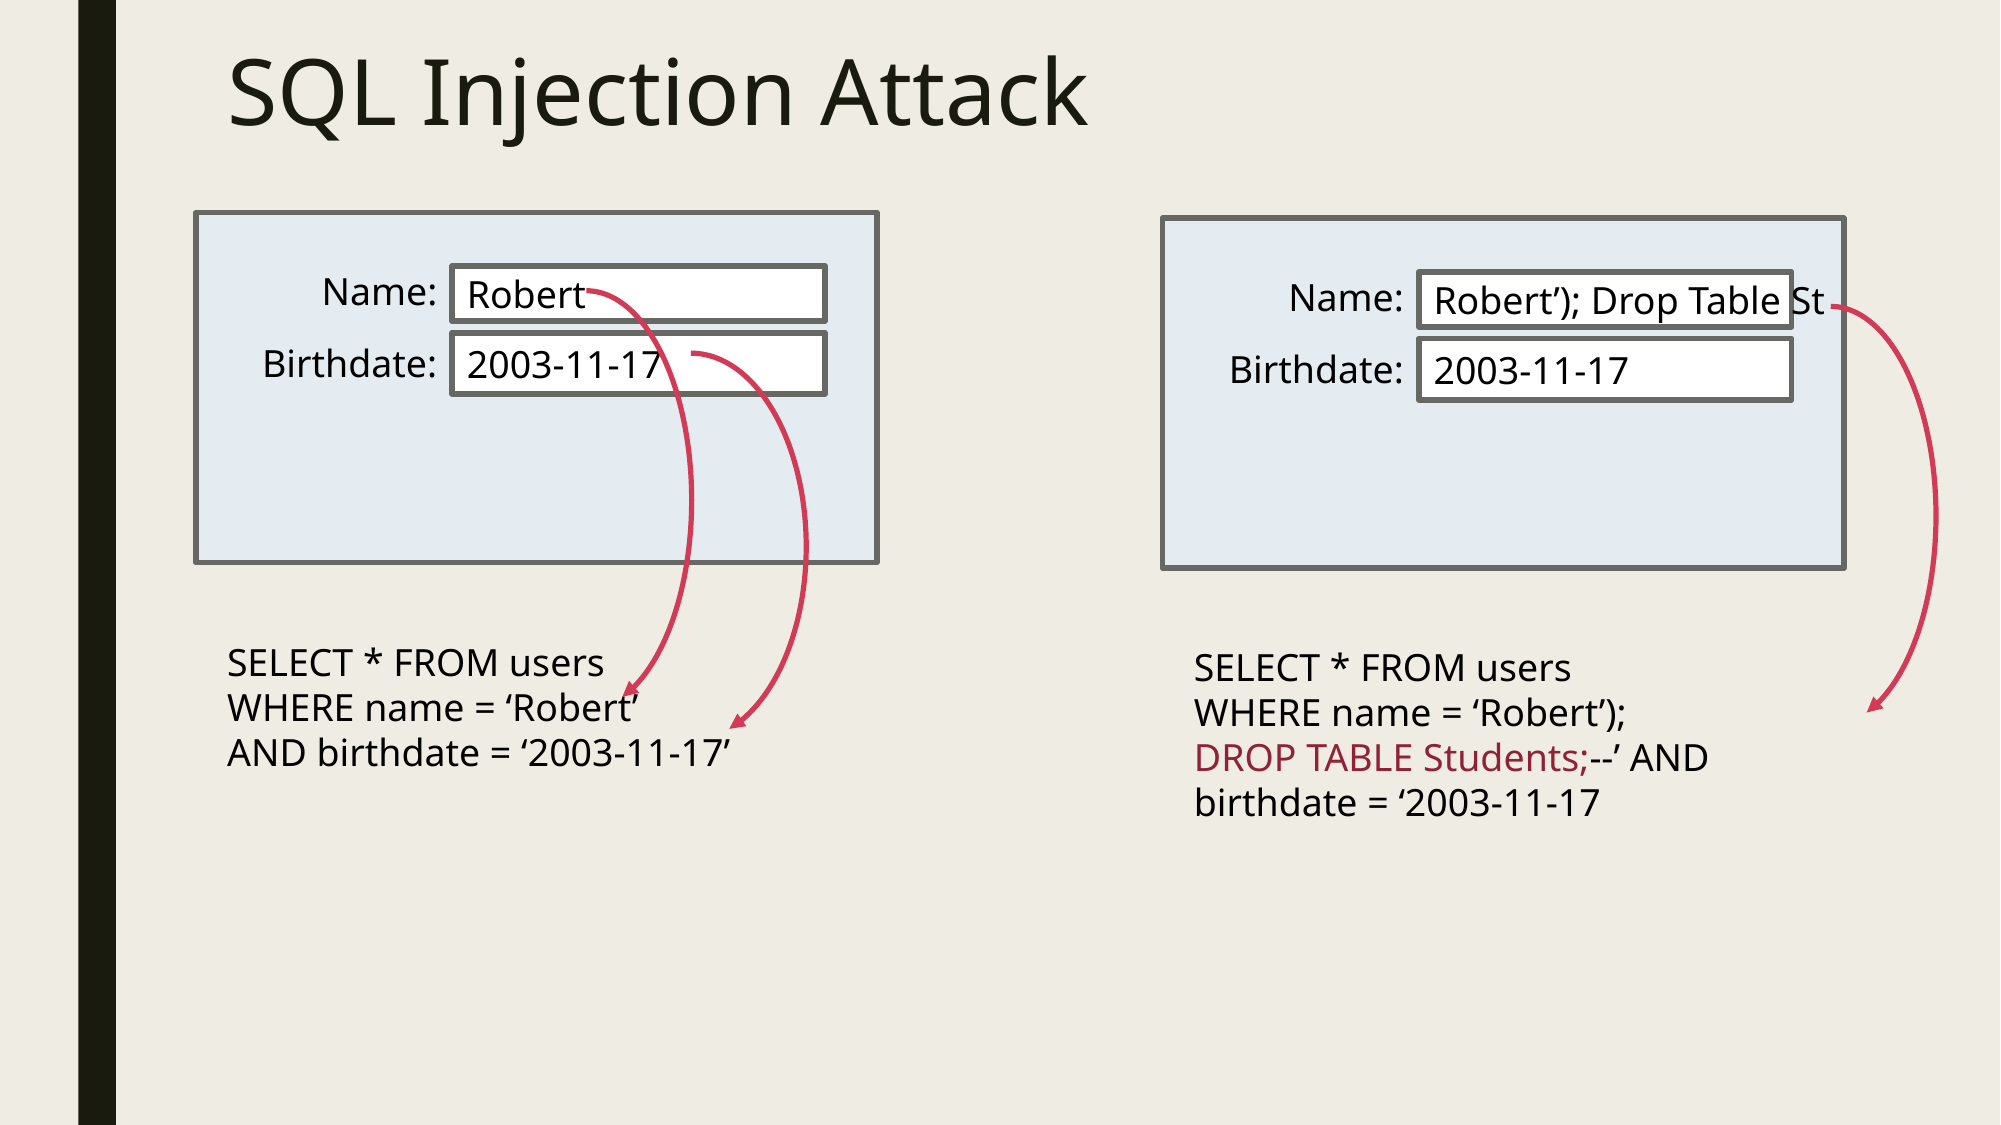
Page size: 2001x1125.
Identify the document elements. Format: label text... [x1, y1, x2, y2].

text_box Robert’); Drop Table St [1416, 269, 1794, 330]
text_box Name: [241, 260, 453, 321]
text_box Name: [1208, 266, 1419, 326]
text_box Birthdate: [1208, 338, 1416, 399]
text_box [193, 210, 880, 565]
text_box [1830, 305, 1937, 713]
text_box [586, 290, 690, 697]
text_box [1160, 215, 1847, 571]
text_box 2003-11-17 [650, 330, 828, 397]
text_box [690, 352, 807, 729]
text_box Birthdate: [241, 332, 449, 393]
text_box 2003-11-17 [1416, 336, 1794, 403]
text_box Robert [449, 263, 828, 324]
text_box SELECT * FROM users WHERE name = ‘Robert’ AND birthdate = ‘2003-11-17’ [212, 631, 807, 781]
text_box 2003-11-17 [449, 330, 586, 397]
text_box SELECT * FROM users WHERE name = ‘Robert’); DROP TABLE Students;--’ AND birthdate = ‘2003-11-17 [1179, 636, 1773, 832]
title SQL Injection Attack [212, 39, 1788, 161]
